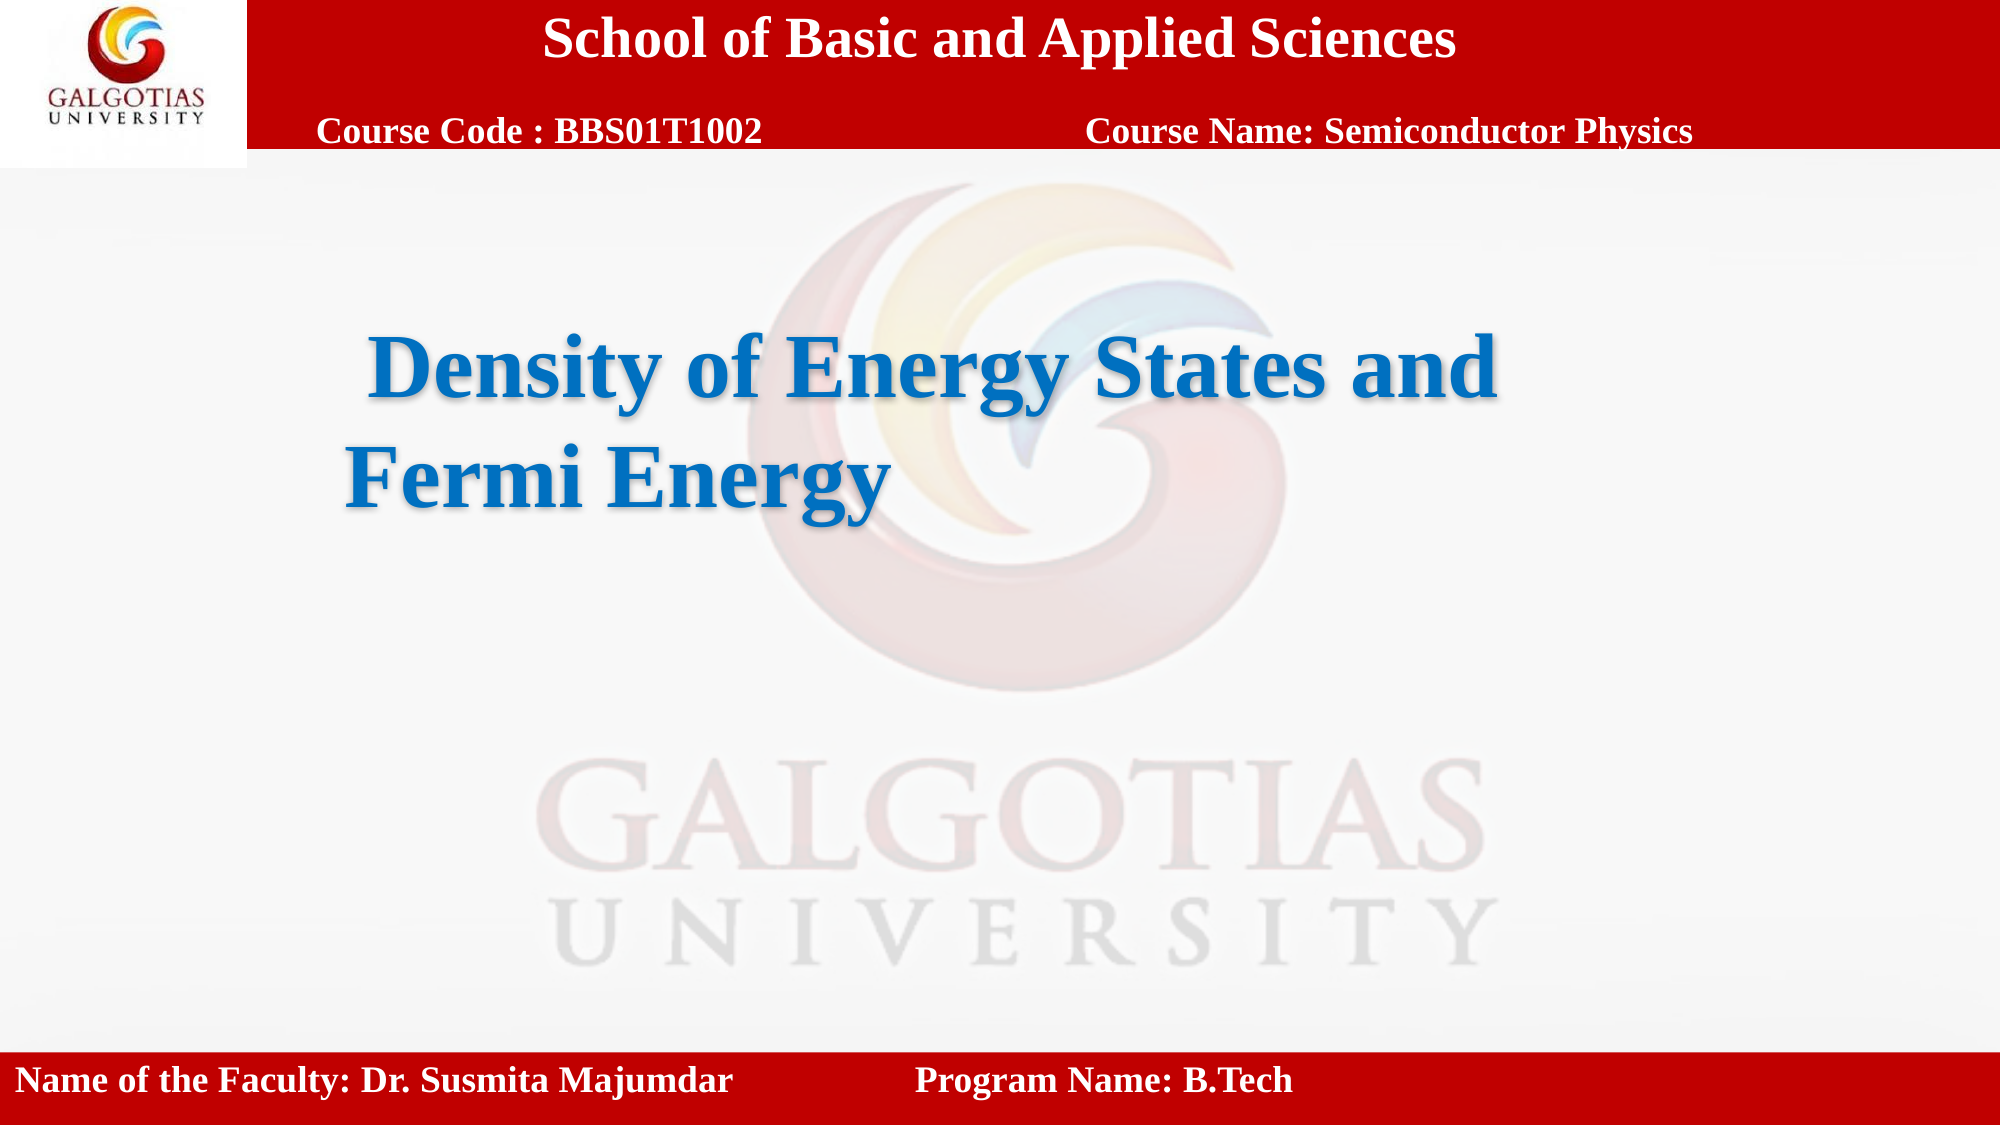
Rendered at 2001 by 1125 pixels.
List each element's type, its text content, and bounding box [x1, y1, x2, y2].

picture [0, 0, 247, 168]
text_box School of Basic and Applied Sciences Course Code : BBS01T1002 Course Name: Semiconductor Physics [247, 0, 2000, 149]
text_box Density of Energy States and Fermi Energy [329, 298, 1761, 533]
text_box Name of the Faculty: Dr. Susmita Majumdar Program Name: B.Tech [0, 1052, 2000, 1125]
